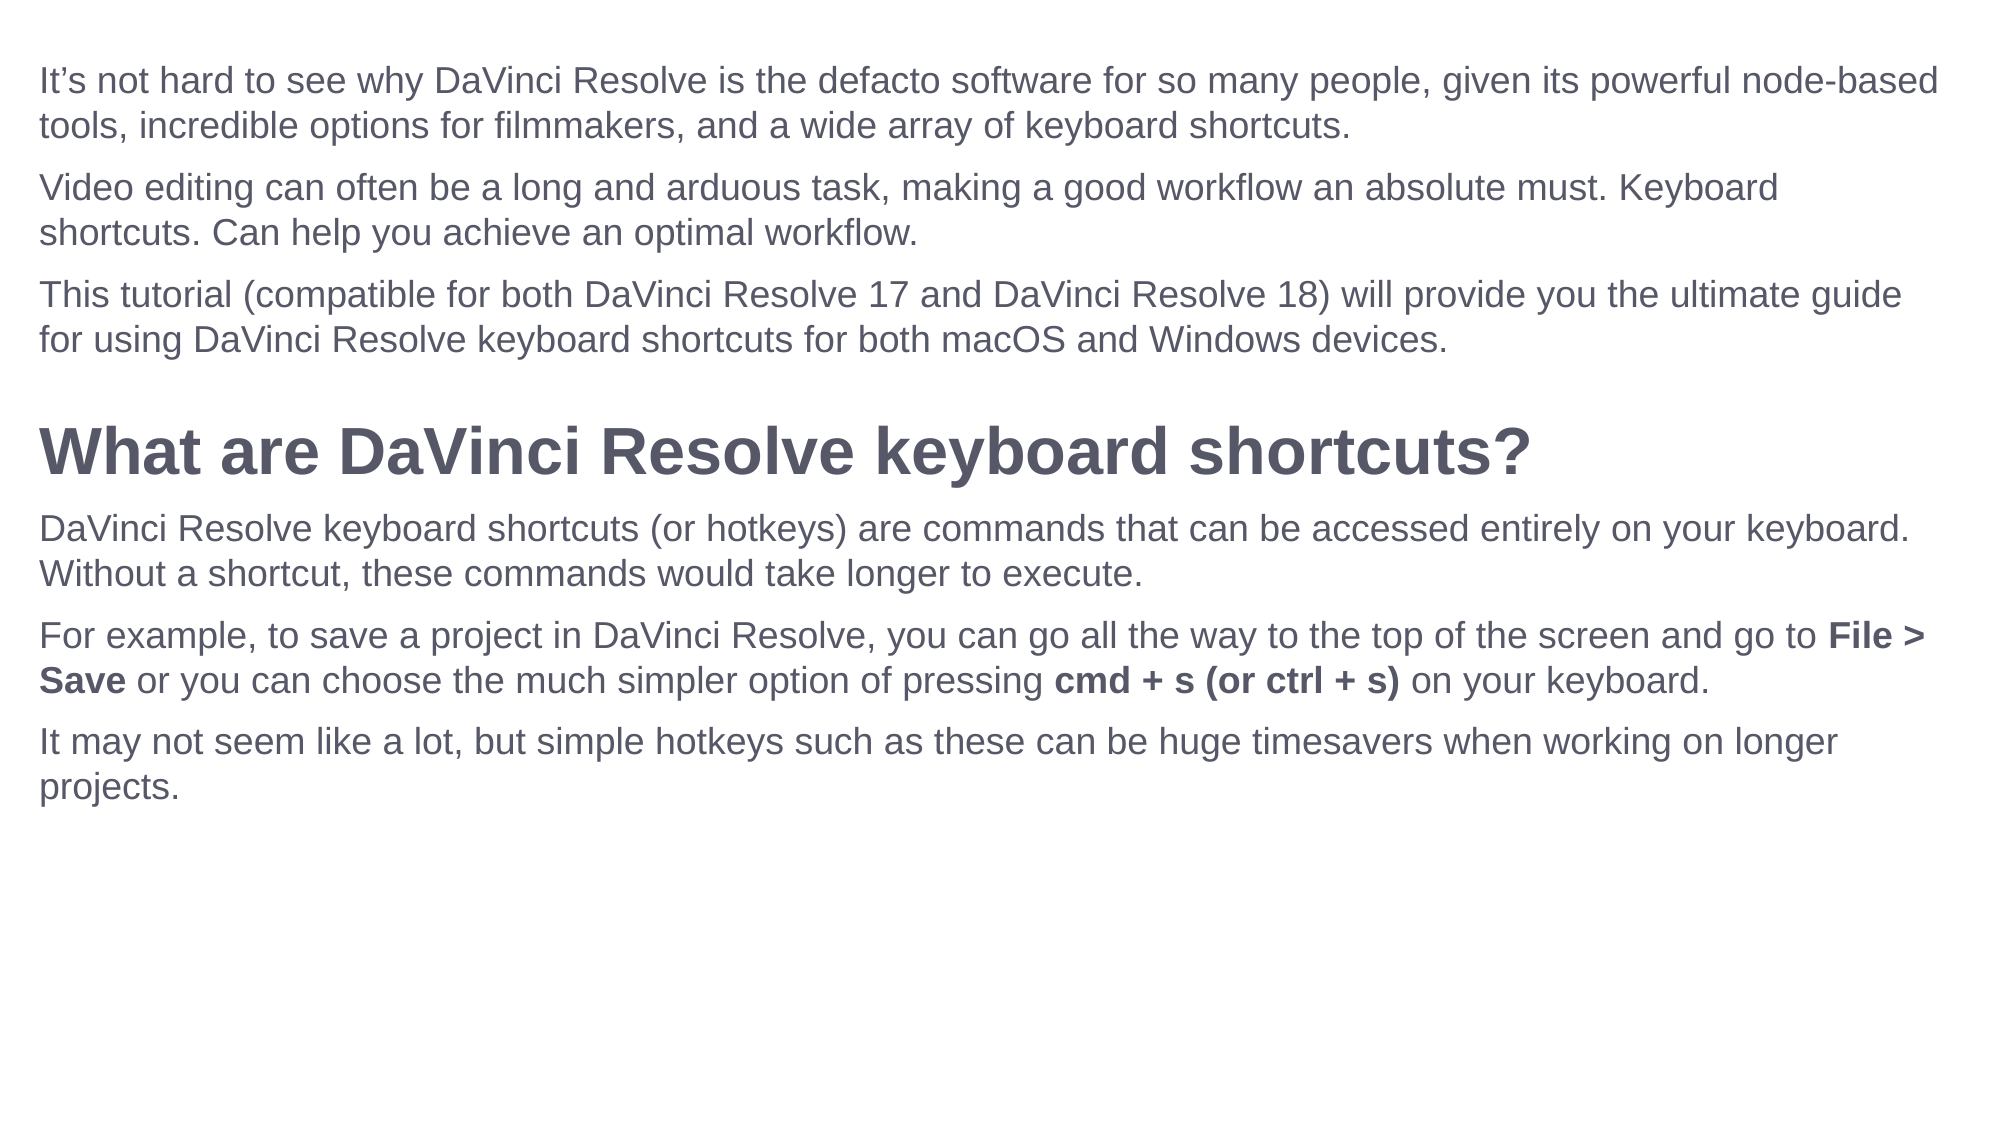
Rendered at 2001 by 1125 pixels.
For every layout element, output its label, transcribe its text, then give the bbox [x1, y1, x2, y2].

text_box It’s not hard to see why DaVinci Resolve is the defacto software for so many people, given its powerful node-based tools, incredible options for filmmakers, and a wide array of keyboard shortcuts. Video editing can often be a long and arduous task, making a good workflow an absolute must. Keyboard shortcuts. Can help you achieve an optimal workflow. This tutorial (compatible for both DaVinci Resolve 17 and DaVinci Resolve 18) will provide you the ultimate guide for using DaVinci Resolve keyboard shortcuts for both macOS and Windows devices. What are DaVinci Resolve keyboard shortcuts? DaVinci Resolve keyboard shortcuts (or hotkeys) are commands that can be accessed entirely on your keyboard. Without a shortcut, these commands would take longer to execute. For example, to save a project in DaVinci Resolve, you can go all the way to the top of the screen and go to File > Save or you can choose the much simpler option of pressing cmd + s (or ctrl + s) on your keyboard. It may not seem like a lot, but simple hotkeys such as these can be huge timesavers when working on longer projects. [24, 48, 1961, 967]
